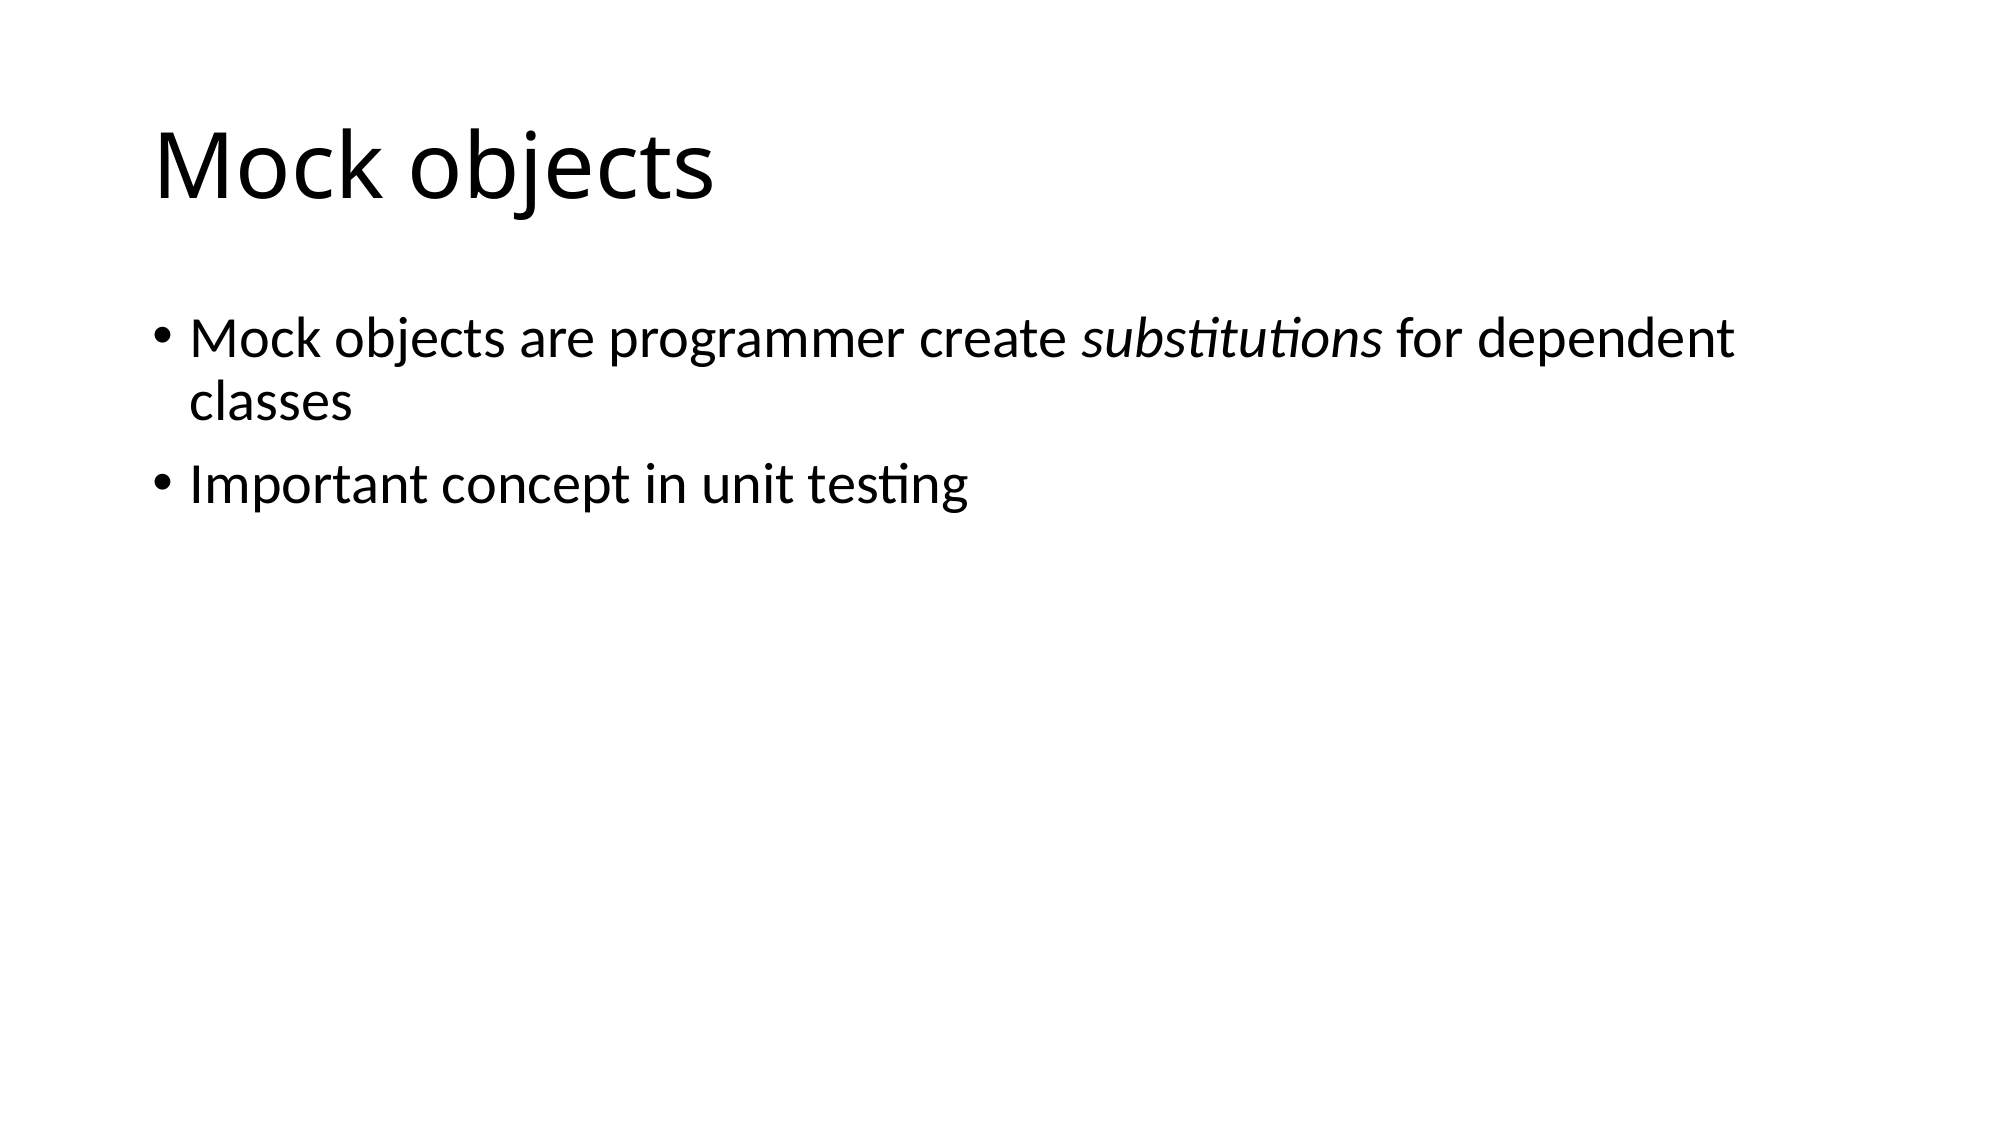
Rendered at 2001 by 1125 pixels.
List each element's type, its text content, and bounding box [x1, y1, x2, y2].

list Mock objects are programmer create substitutions for dependent classes Important concept in unit testing [137, 299, 1863, 1014]
title Mock objects [137, 59, 1863, 278]
